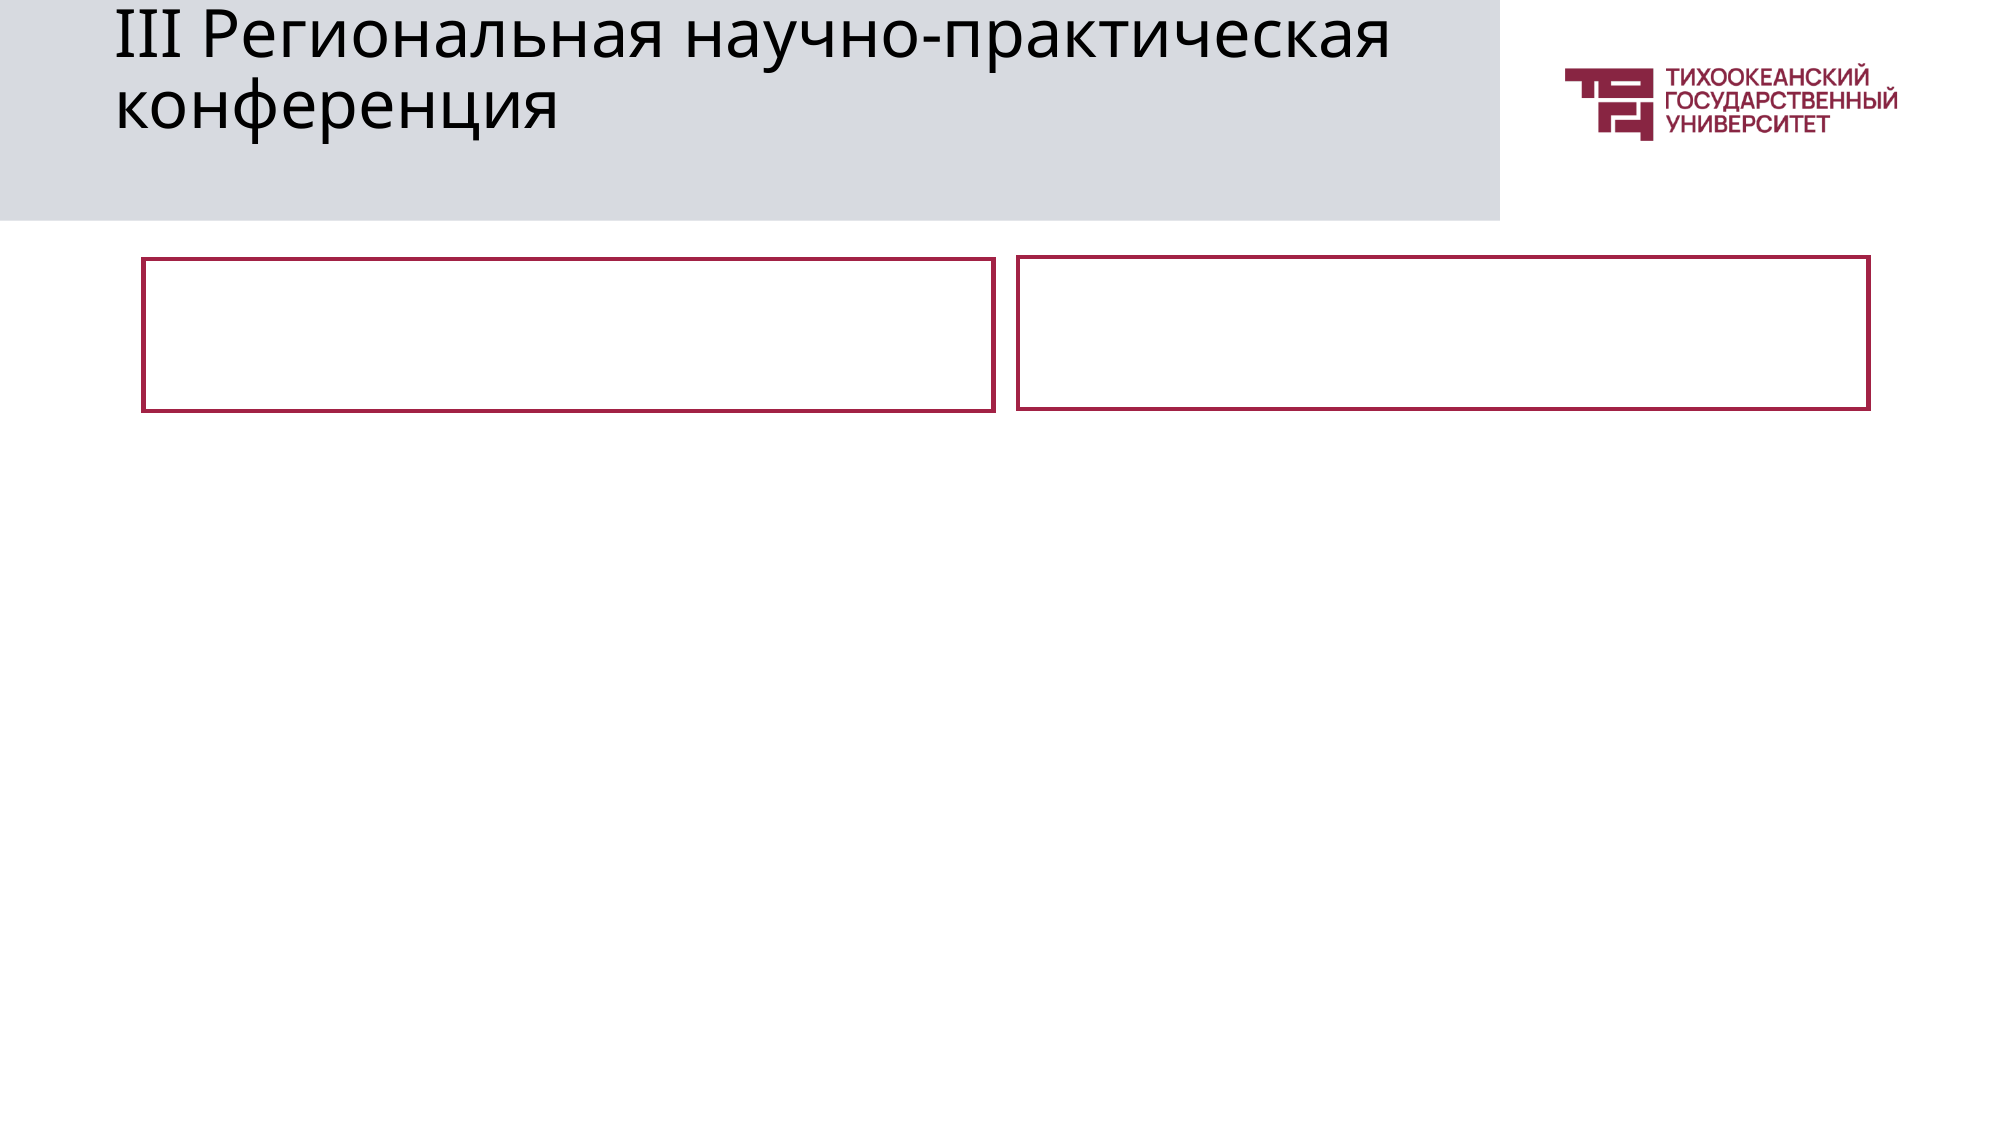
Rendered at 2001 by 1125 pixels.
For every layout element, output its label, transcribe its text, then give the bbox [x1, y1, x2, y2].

picture [1557, 59, 1905, 145]
title III Региональная научно-практическая конференция [99, 28, 1420, 195]
